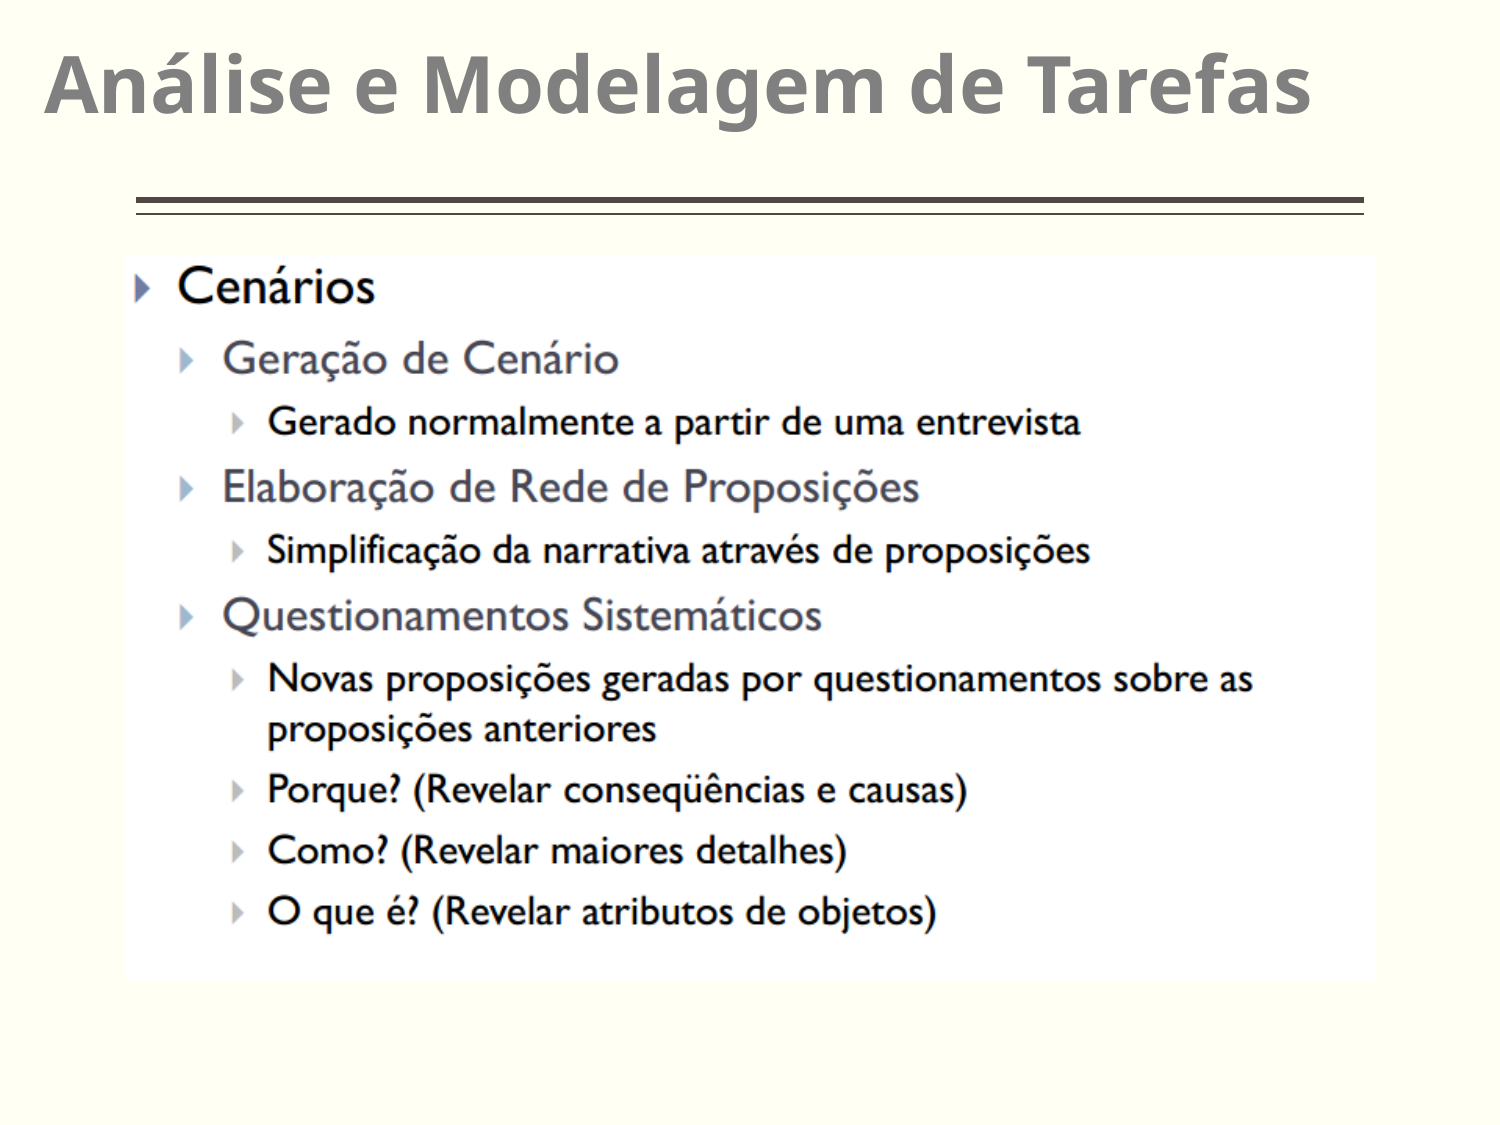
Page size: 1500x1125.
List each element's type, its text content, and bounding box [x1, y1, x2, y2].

picture [125, 255, 1375, 981]
text_box Análise e Modelagem de Tarefas [29, 23, 1424, 141]
